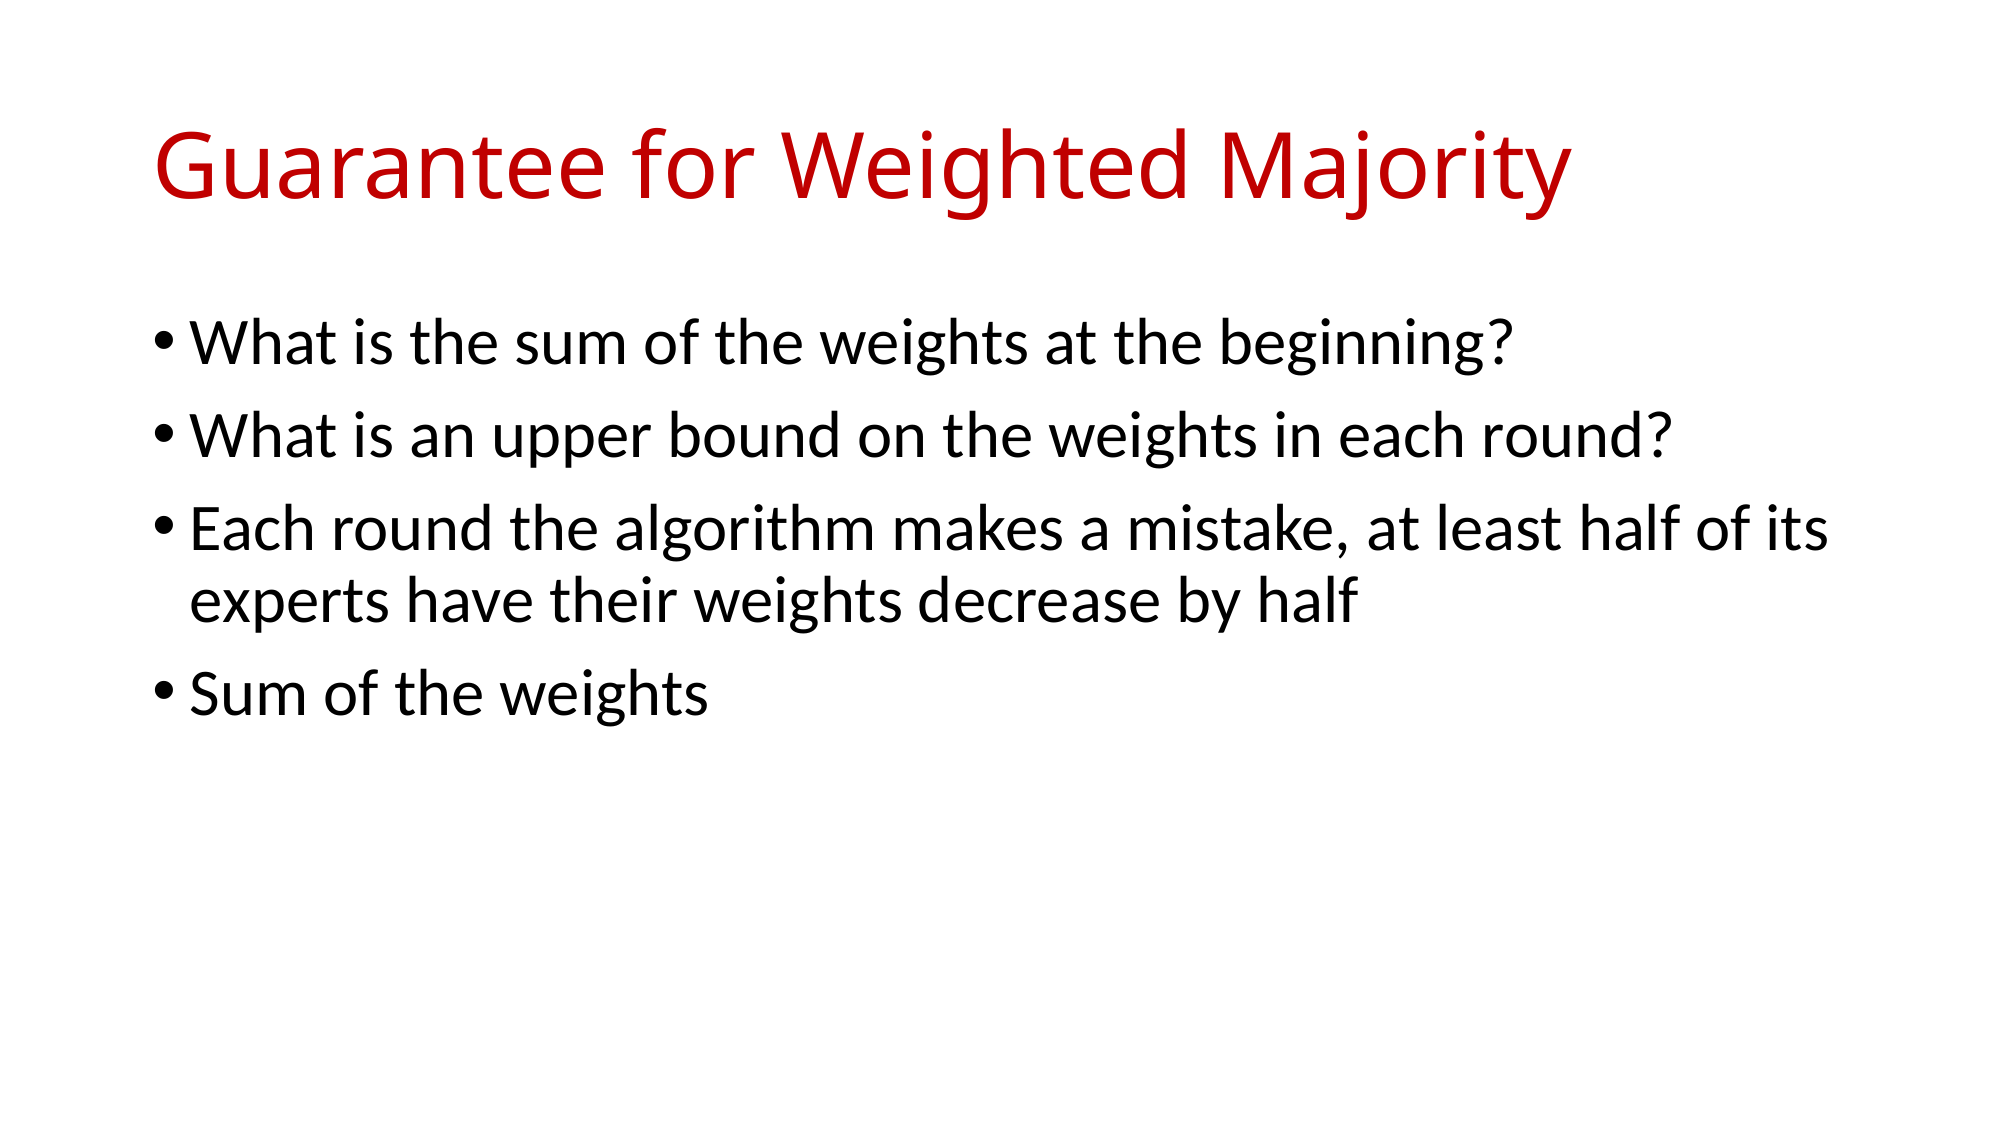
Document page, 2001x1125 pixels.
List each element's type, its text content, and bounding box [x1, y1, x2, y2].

title Guarantee for Weighted Majority [137, 59, 1863, 278]
